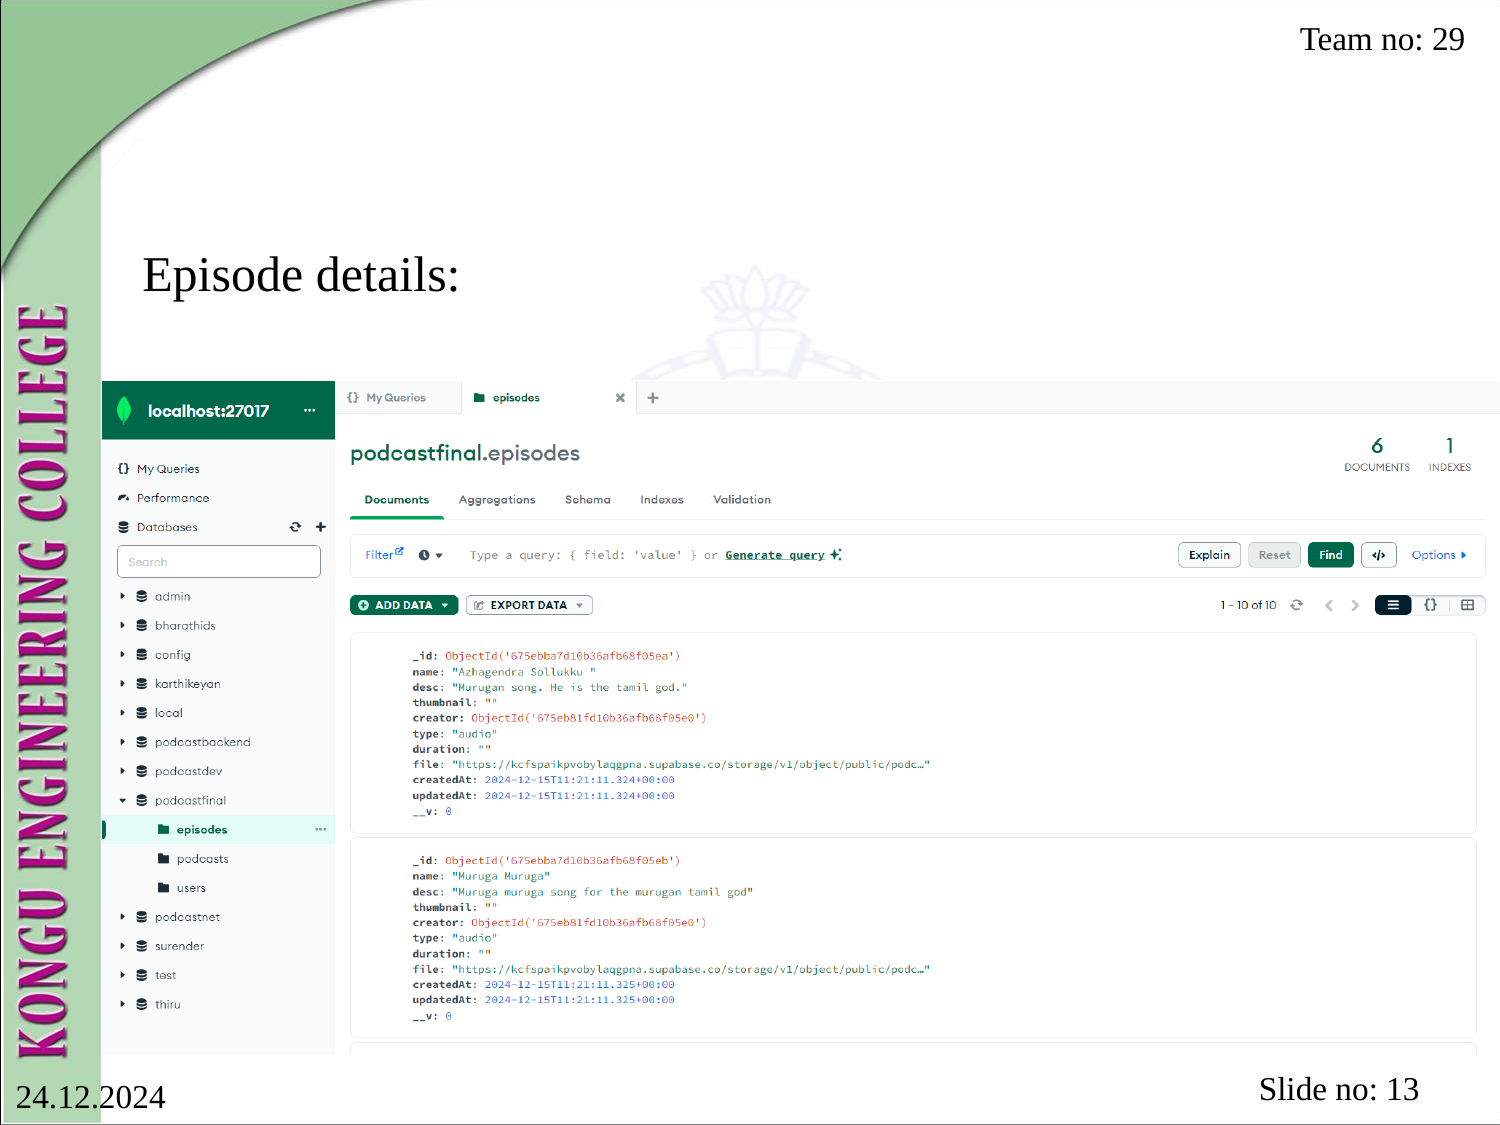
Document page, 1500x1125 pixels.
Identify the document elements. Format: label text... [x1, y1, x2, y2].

text_box 24.12.2024 [0, 1067, 216, 1123]
text_box Slide no: 13 [1243, 1062, 1459, 1115]
text_box Team no: 29 [1284, 9, 1500, 64]
picture [0, 0, 1500, 1125]
text_box Episode details: [127, 233, 878, 309]
